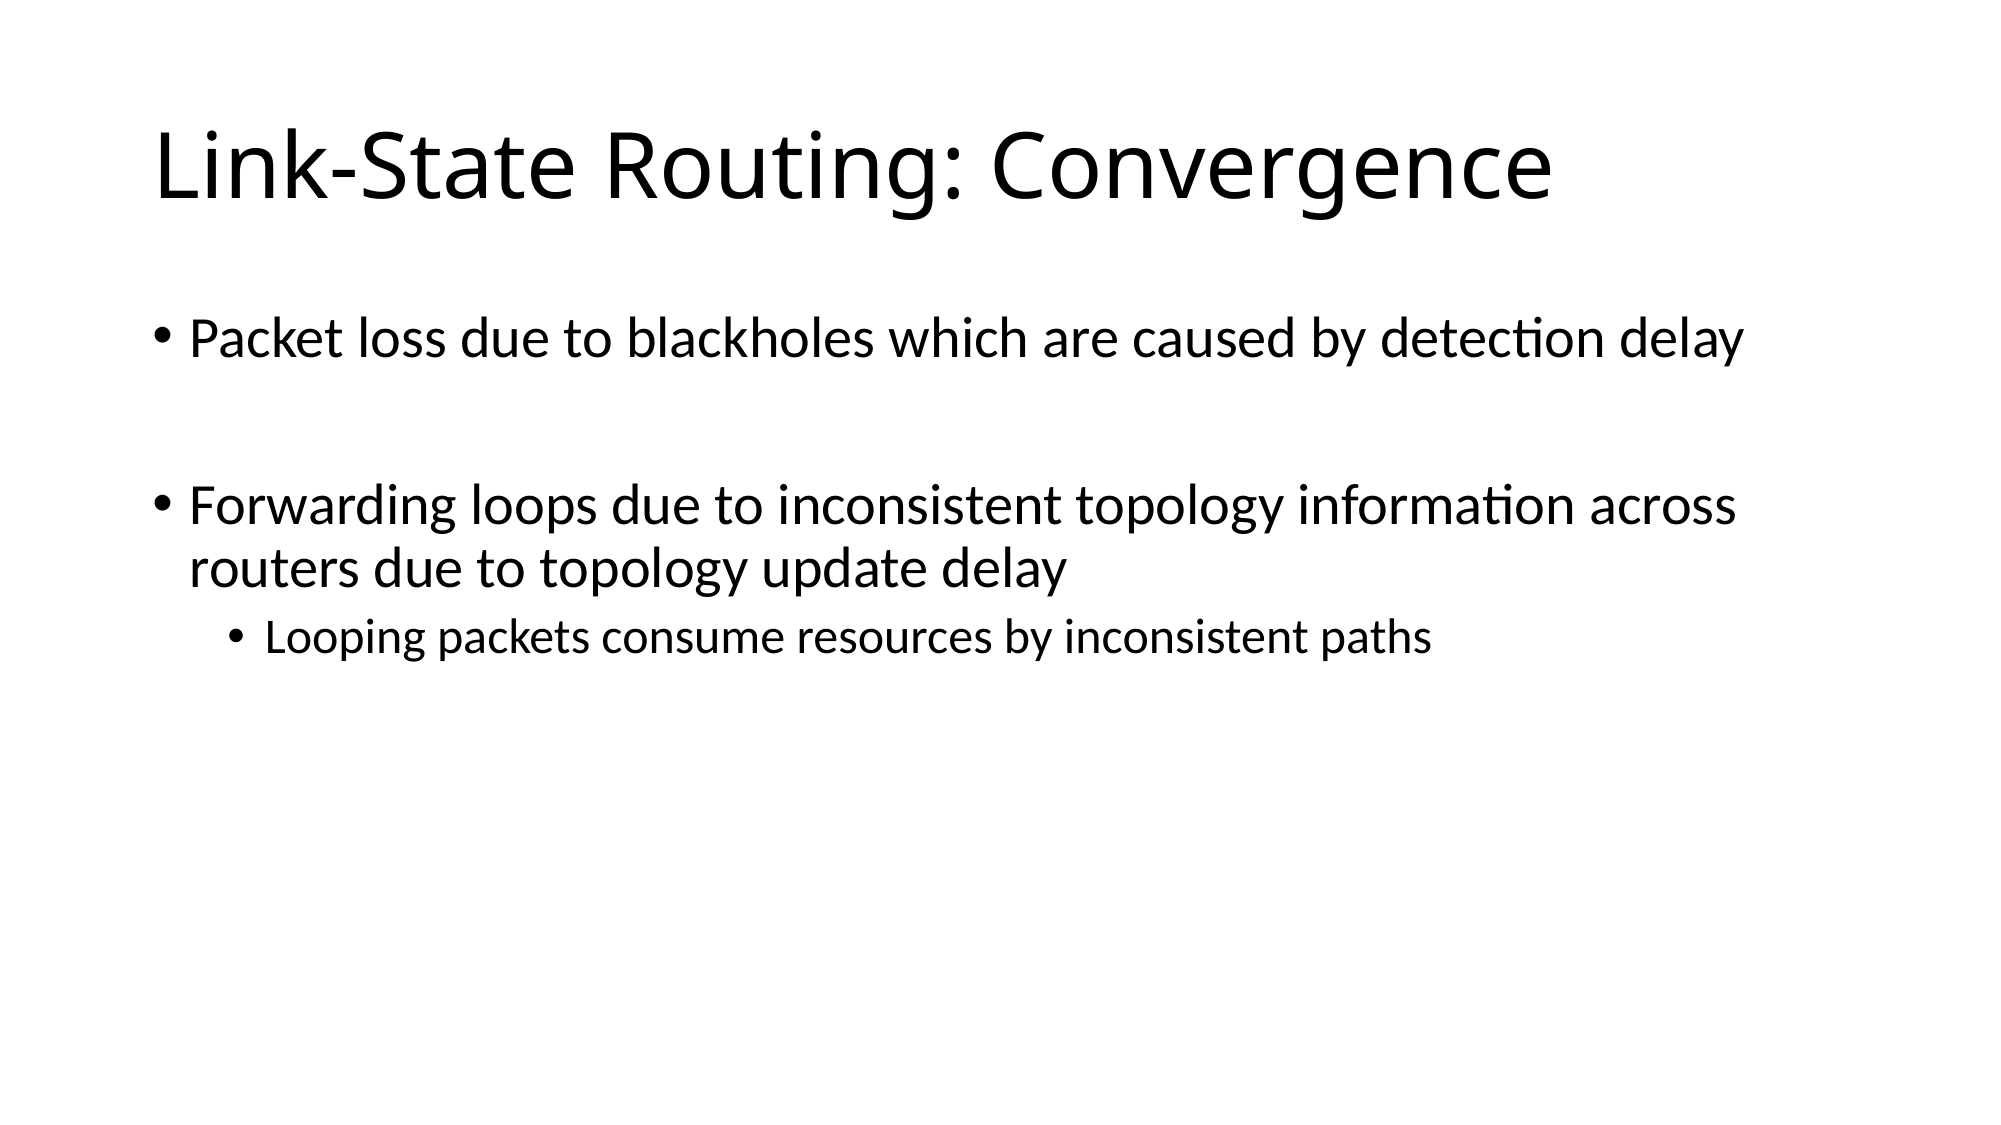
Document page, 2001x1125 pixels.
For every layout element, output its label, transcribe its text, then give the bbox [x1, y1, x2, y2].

title Link-State Routing: Convergence [137, 59, 1863, 278]
list Packet loss due to blackholes which are caused by detection delay Forwarding loops due to inconsistent topology information across routers due to topology update delay Looping packets consume resources by inconsistent paths [137, 299, 1863, 1014]
